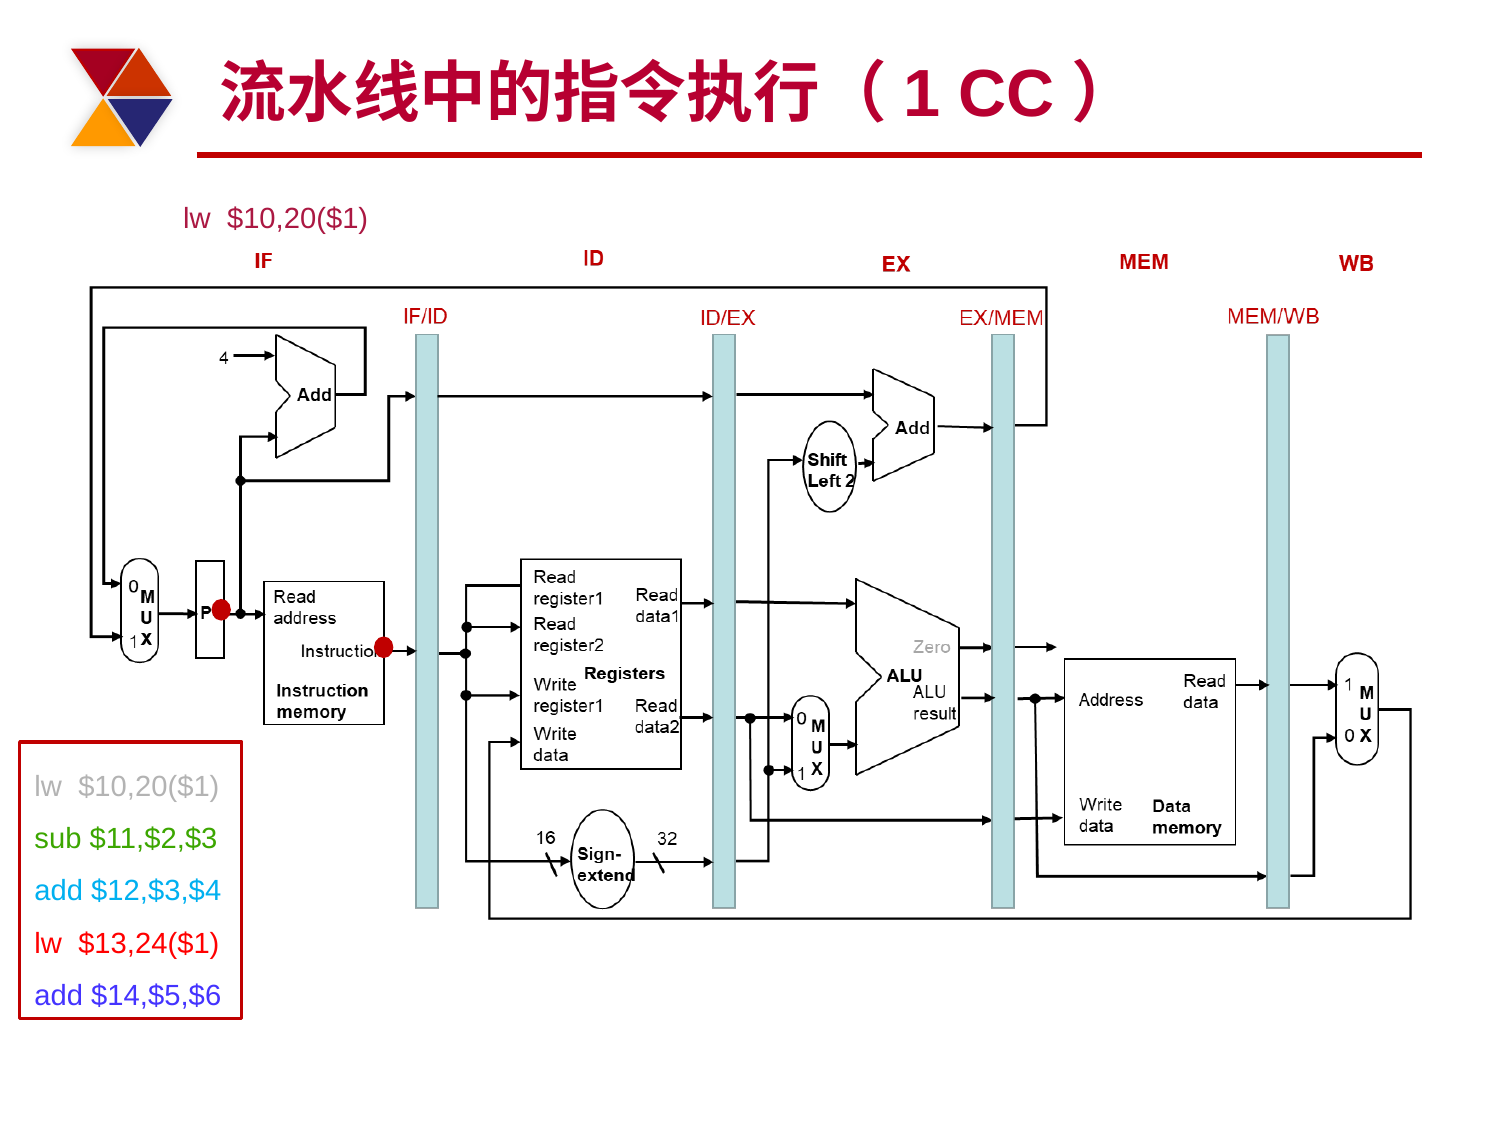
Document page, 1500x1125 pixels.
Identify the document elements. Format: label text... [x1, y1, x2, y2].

title 流水线中的指令执行（1 CC） [204, 36, 1405, 137]
text_box lw $10,20($1) sub $11,$2,$3 add $12,$3,$4 lw $13,24($1) add $14,$5,$6 [19, 741, 242, 1019]
picture [89, 237, 1412, 920]
text_box lw $10,20($1) [168, 192, 398, 237]
